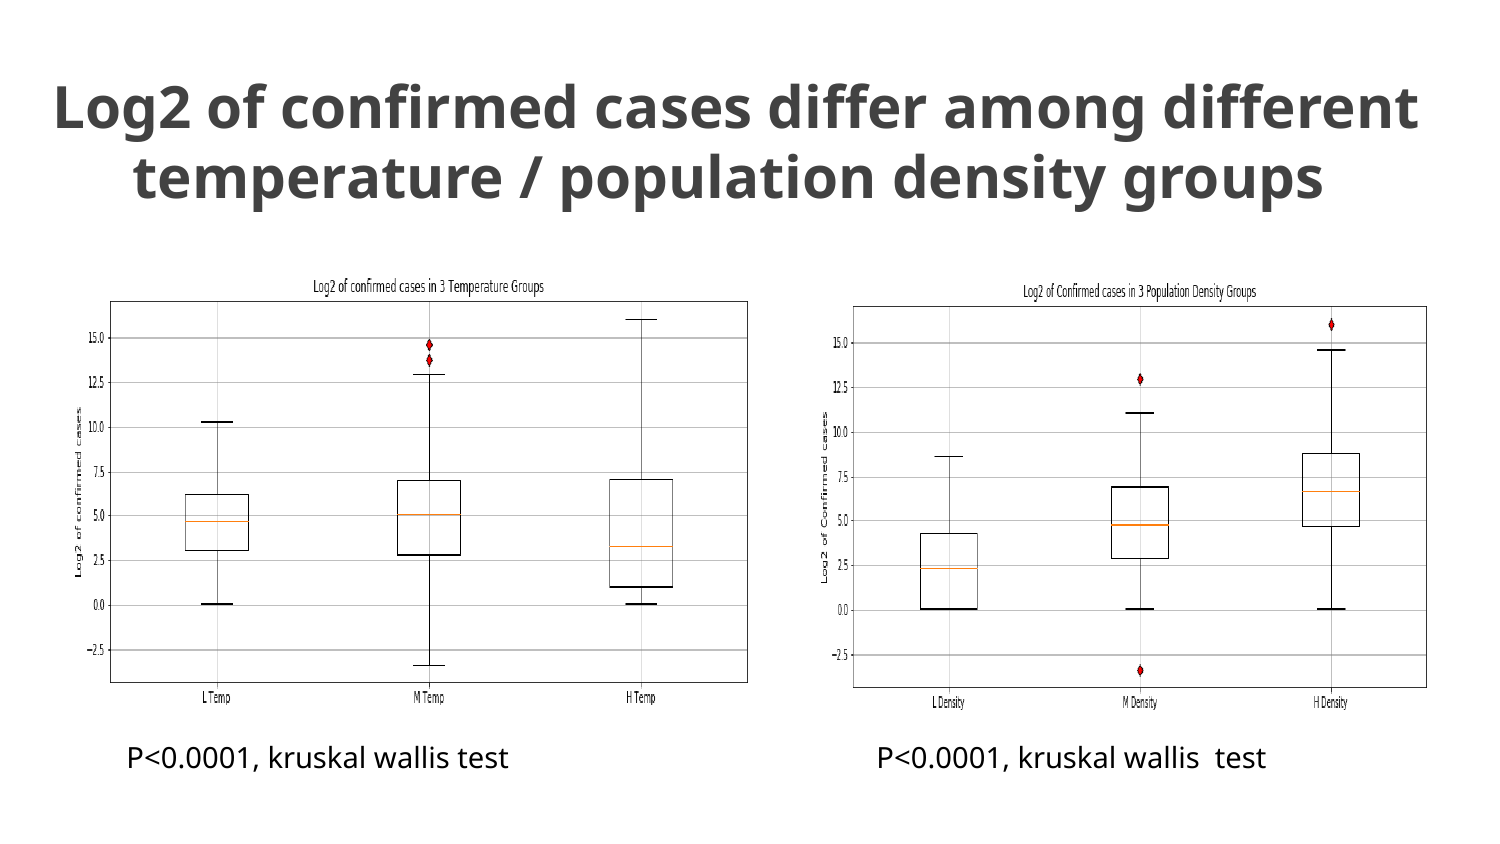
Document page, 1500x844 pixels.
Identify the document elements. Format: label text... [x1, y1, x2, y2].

picture [7, 241, 1500, 750]
text_box P<0.0001, kruskal wallis test [111, 752, 722, 783]
text_box P<0.0001, kruskal wallis test [861, 757, 1472, 783]
title Log2 of confirmed cases differ among different temperature / population density groups [0, 55, 1500, 220]
